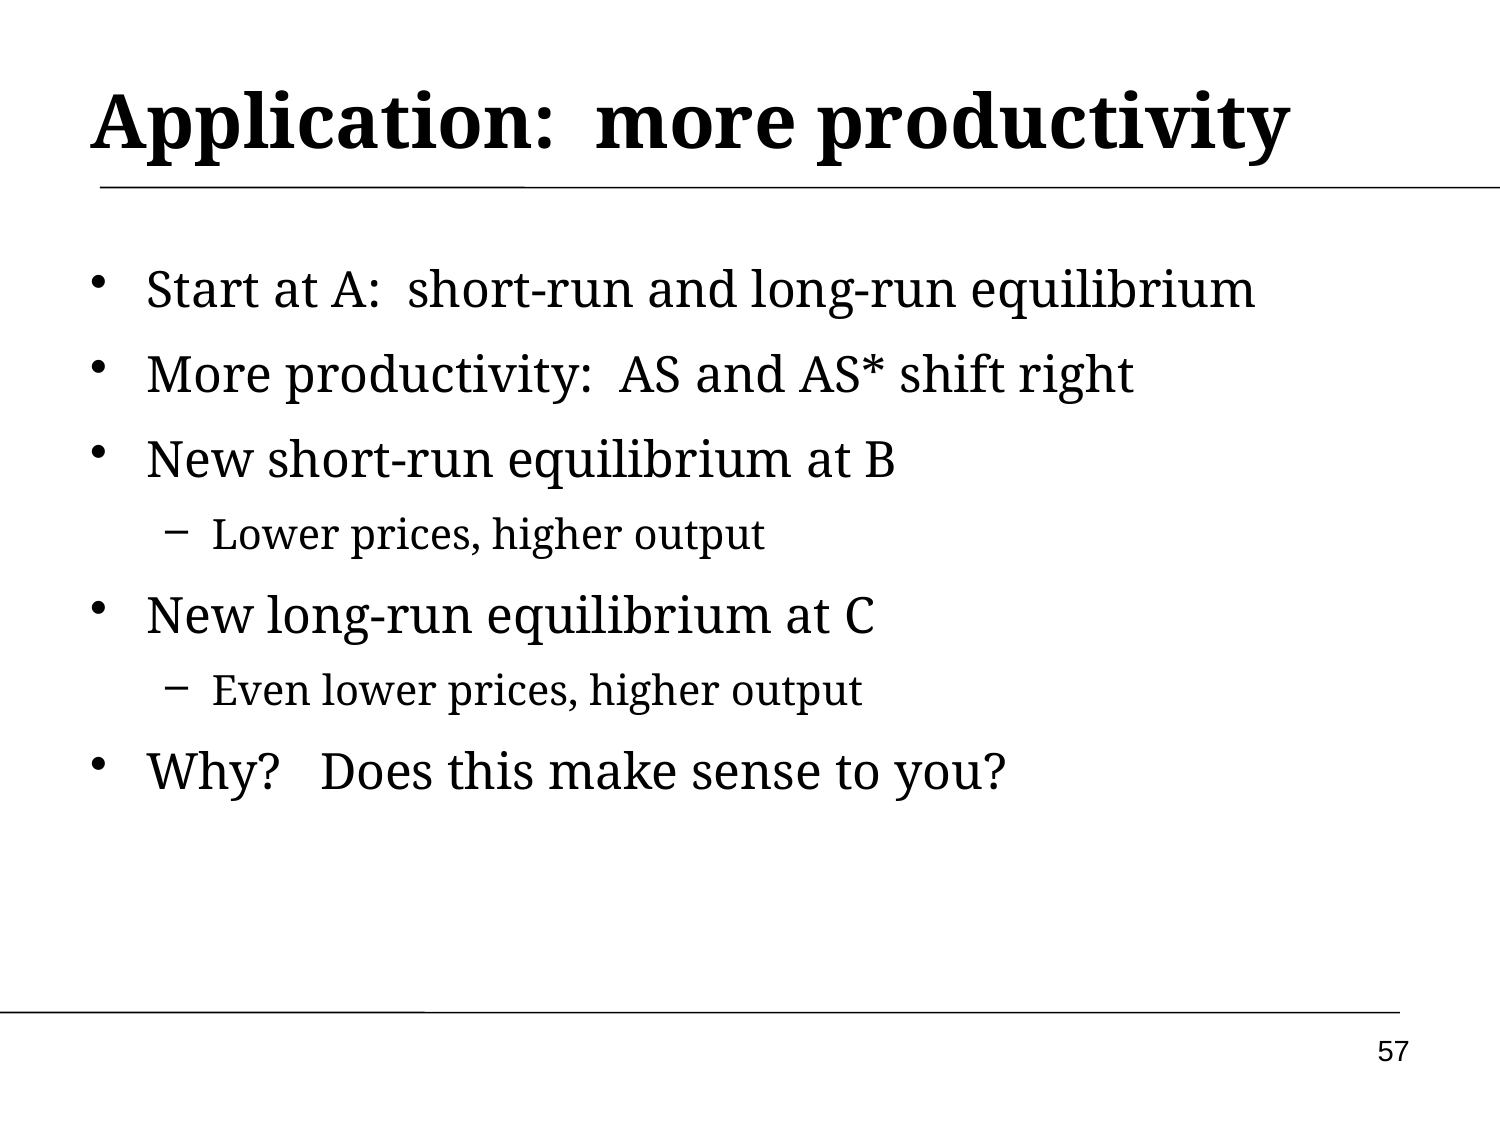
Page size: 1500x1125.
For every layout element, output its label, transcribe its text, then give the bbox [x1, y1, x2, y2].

title Application: more productivity [74, 49, 1426, 188]
list Start at A: short-run and long-run equilibrium More productivity: AS and AS* shift right New short-run equilibrium at B Lower prices, higher output New long-run equilibrium at C Even lower prices, higher output Why? Does this make sense to you? [74, 249, 1463, 993]
slide_number 57 [1074, 1024, 1426, 1103]
